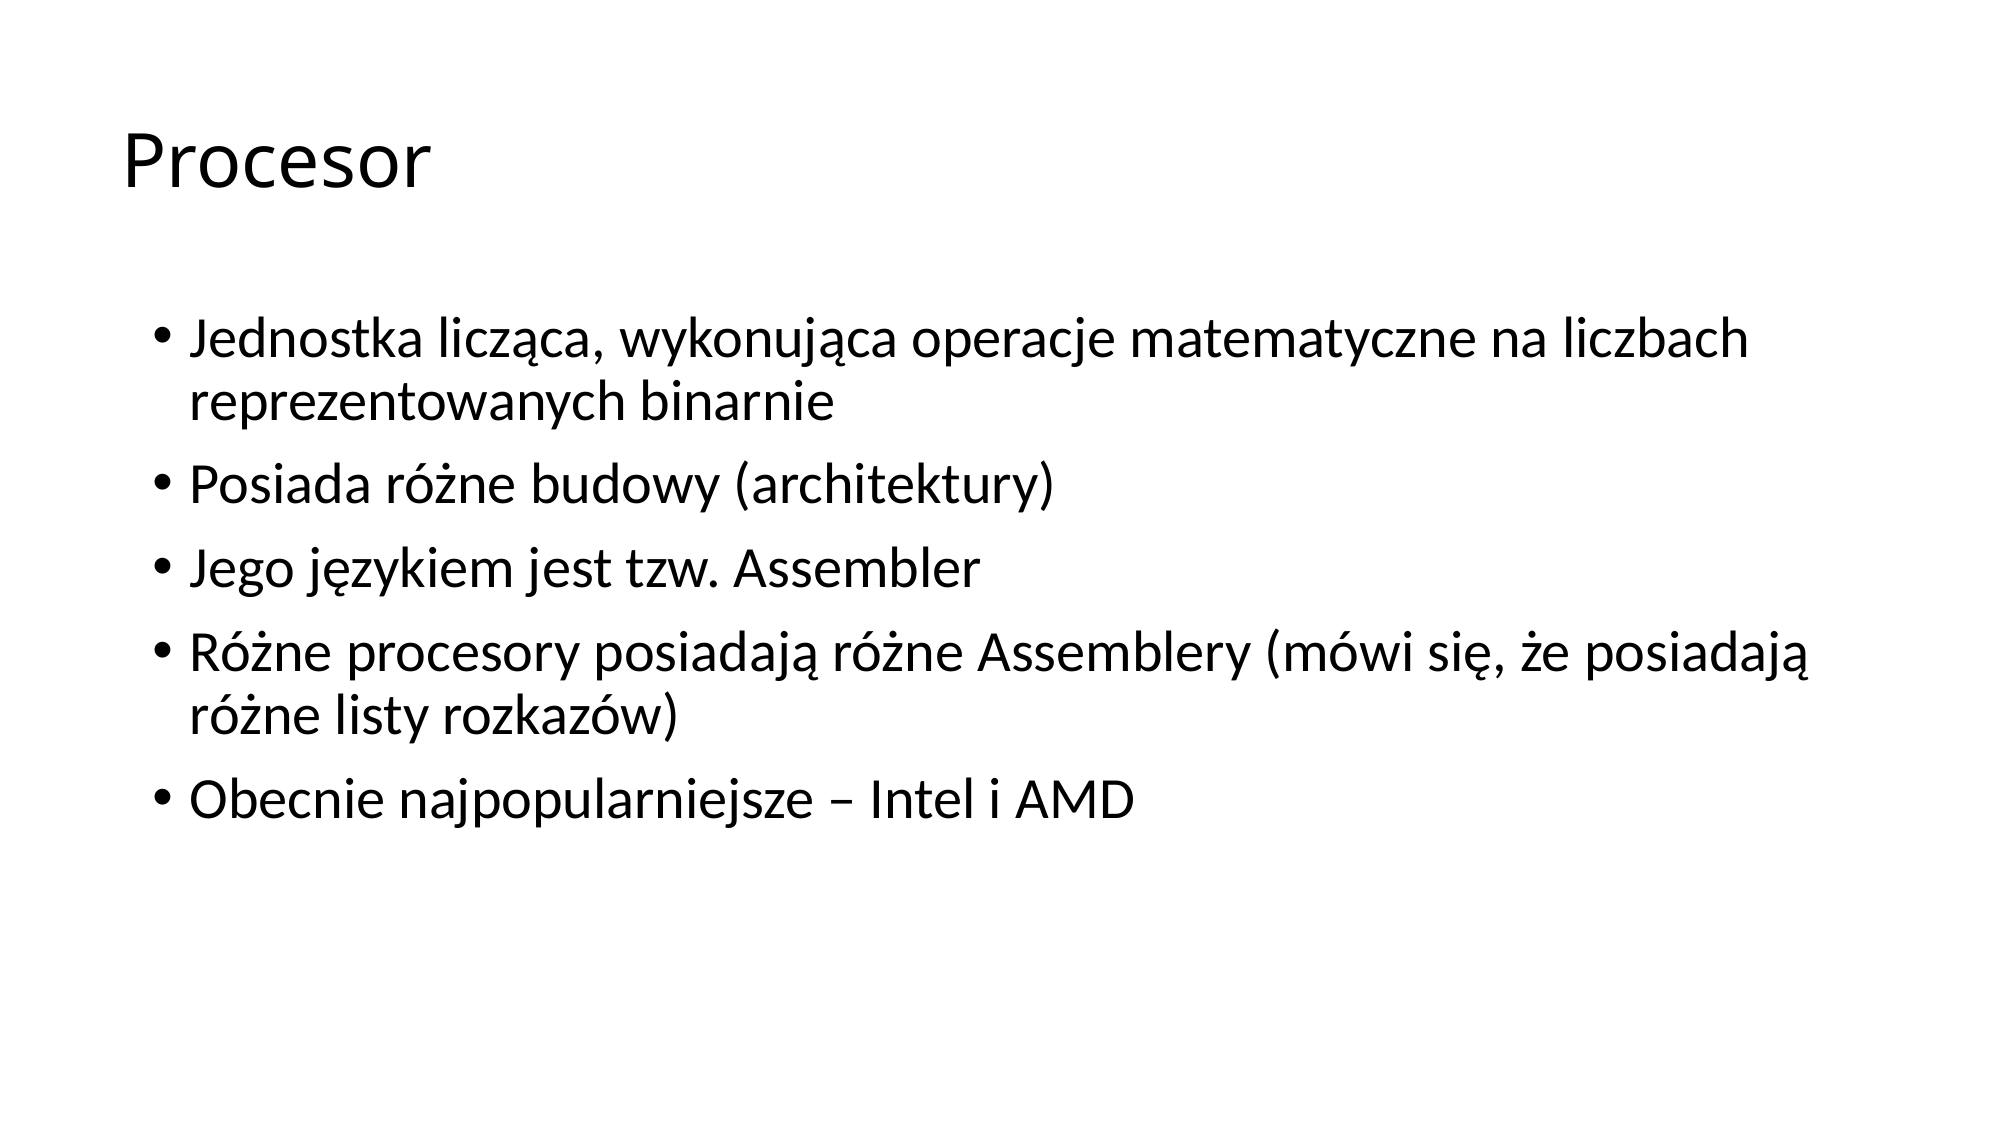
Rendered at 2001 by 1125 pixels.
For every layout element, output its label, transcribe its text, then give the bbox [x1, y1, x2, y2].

title Procesor [106, 103, 1863, 225]
list Jednostka licząca, wykonująca operacje matematyczne na liczbach reprezentowanych binarnie Posiada różne budowy (architektury) Jego językiem jest tzw. Assembler Różne procesory posiadają różne Assemblery (mówi się, że posiadają różne listy rozkazów) Obecnie najpopularniejsze – Intel i AMD [137, 299, 1863, 1014]
